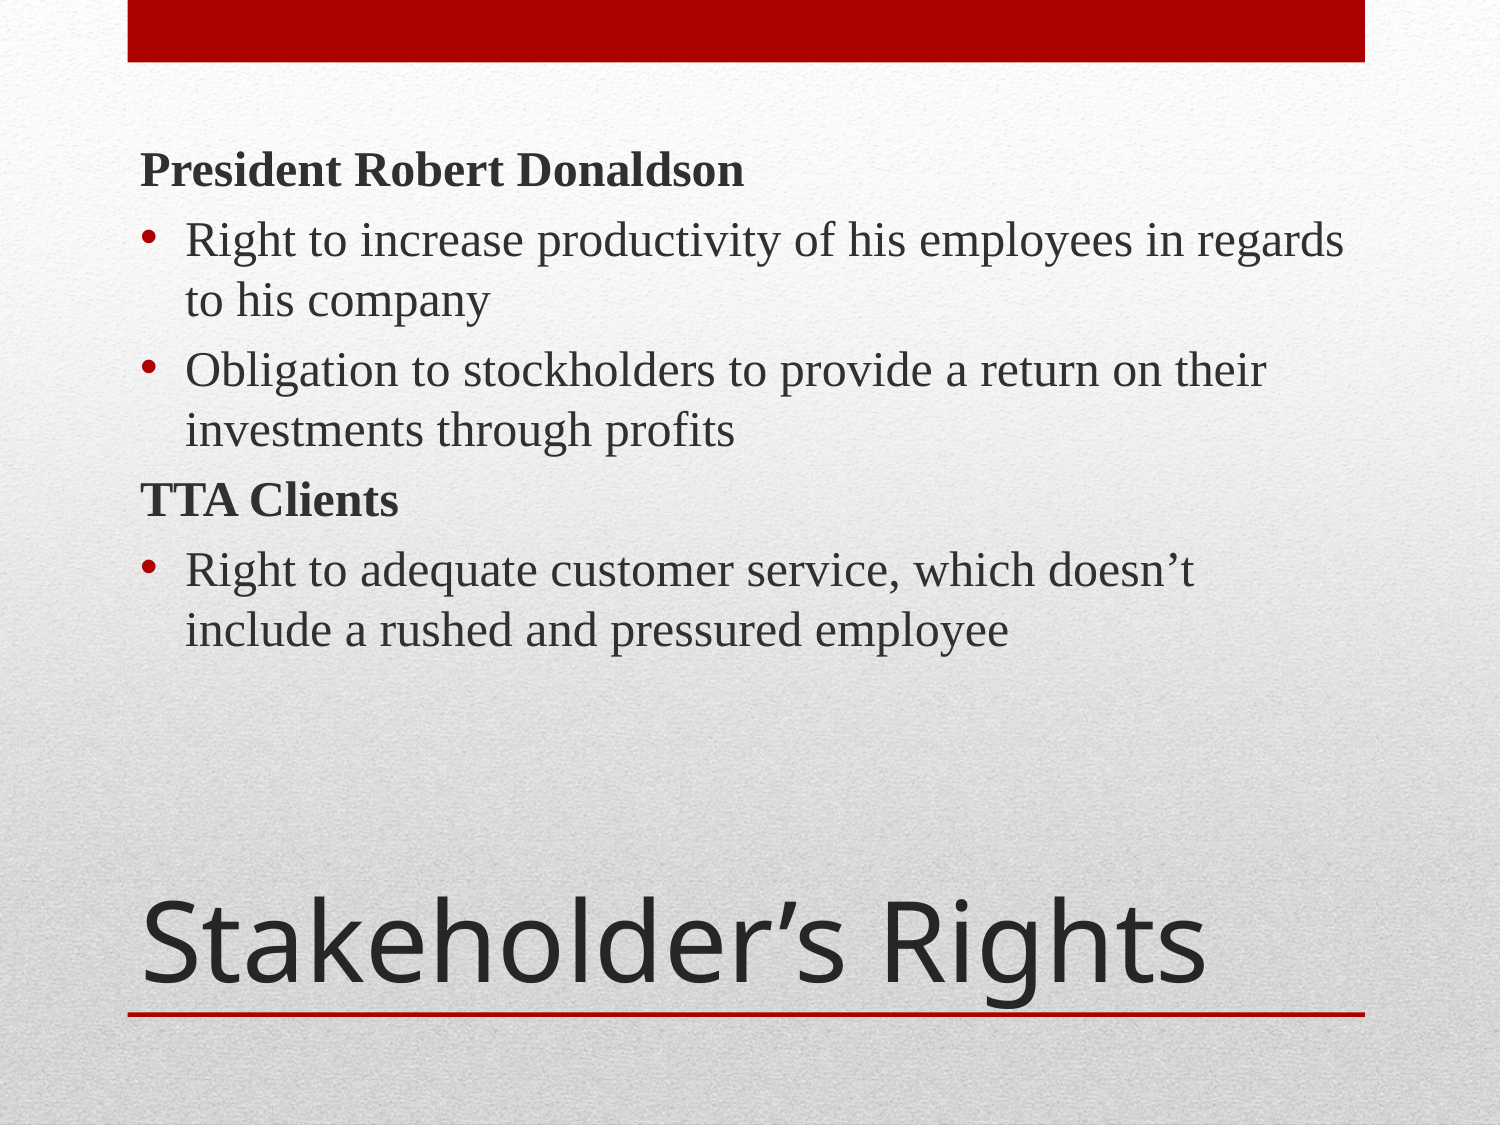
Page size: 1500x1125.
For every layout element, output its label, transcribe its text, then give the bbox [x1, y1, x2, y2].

list President Robert Donaldson Right to increase productivity of his employees in regards to his company Obligation to stockholders to provide a return on their investments through profits TTA Clients Right to adequate customer service, which doesn’t include a rushed and pressured employee [125, 112, 1363, 750]
title Stakeholder’s Rights [125, 750, 1238, 1013]
